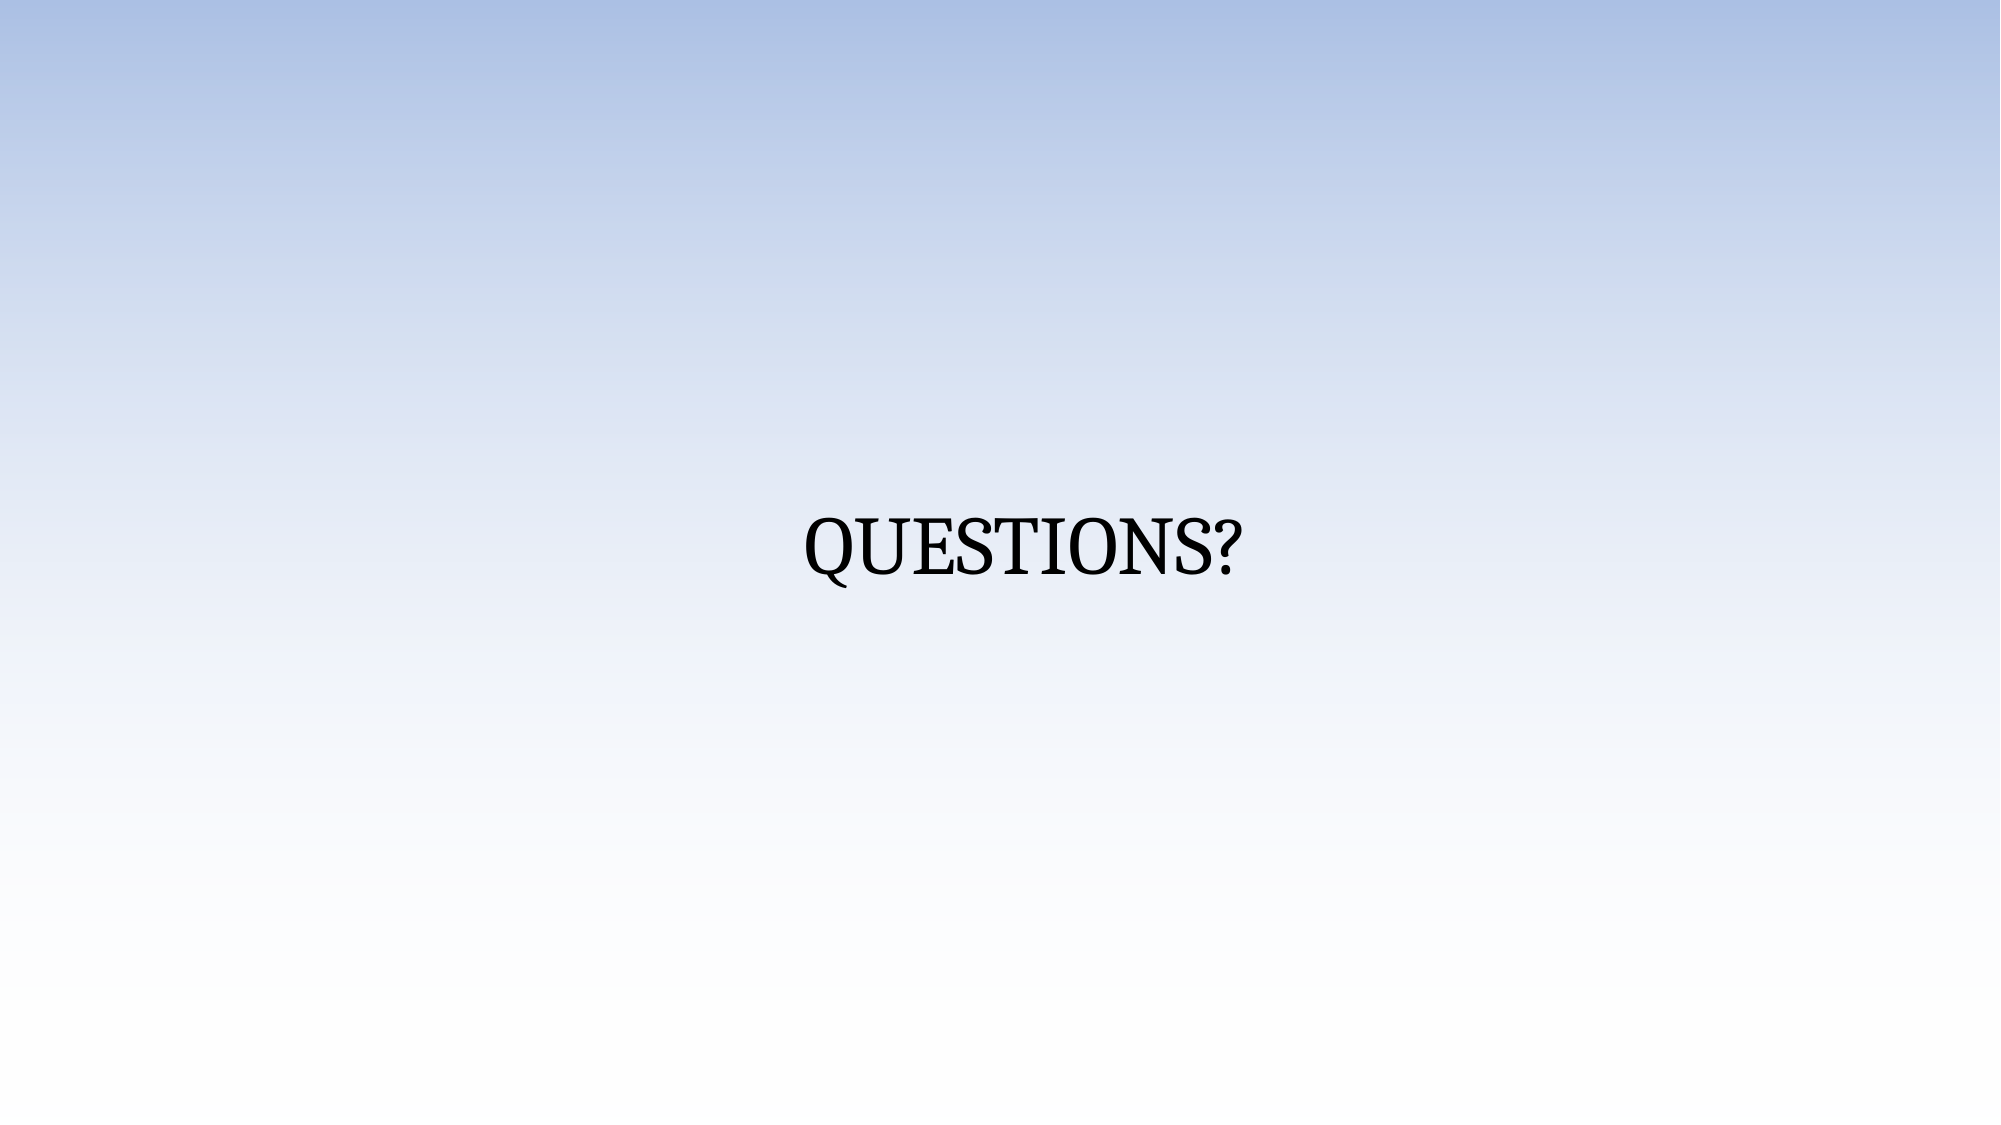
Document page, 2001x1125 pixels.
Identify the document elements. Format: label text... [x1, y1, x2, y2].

text_box QUESTIONS? [81, 423, 1973, 699]
text_box [0, 0, 2000, 1125]
